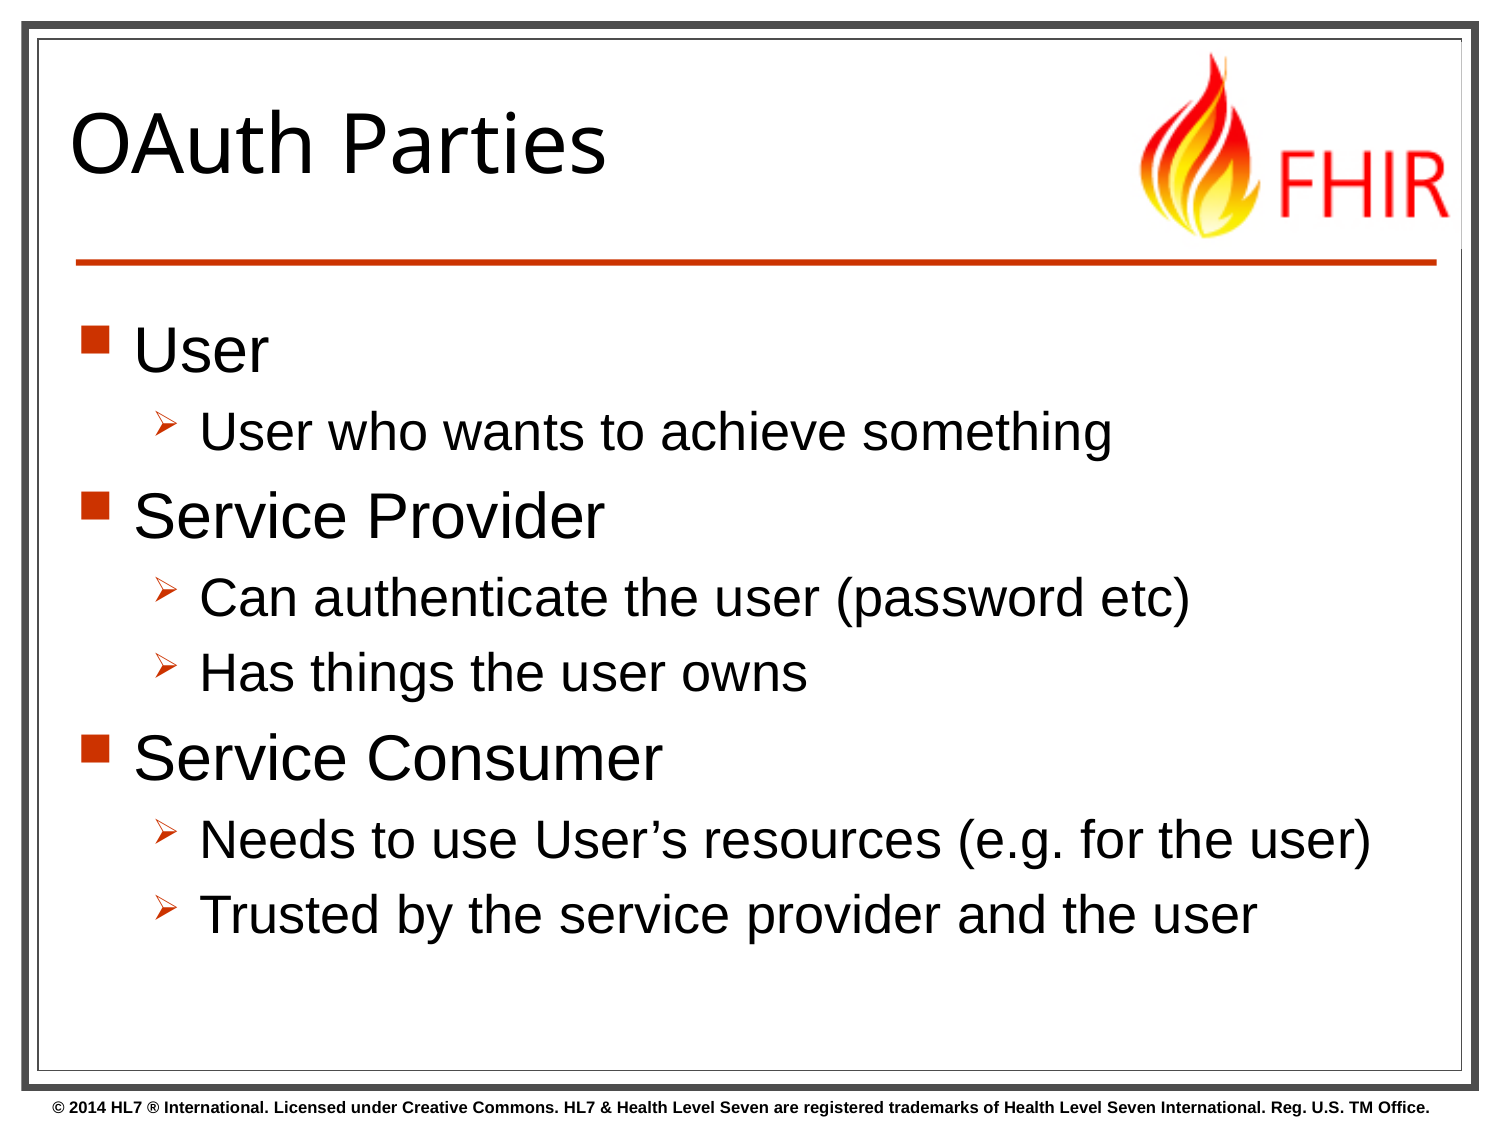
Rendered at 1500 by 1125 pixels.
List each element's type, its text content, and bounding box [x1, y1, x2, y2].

title OAuth Parties [53, 54, 1128, 244]
picture [1128, 42, 1462, 249]
list User User who wants to achieve something Service Provider Can authenticate the user (password etc) Has things the user owns Service Consumer Needs to use User’s resources (e.g. for the user) Trusted by the service provider and the user [62, 299, 1438, 1035]
